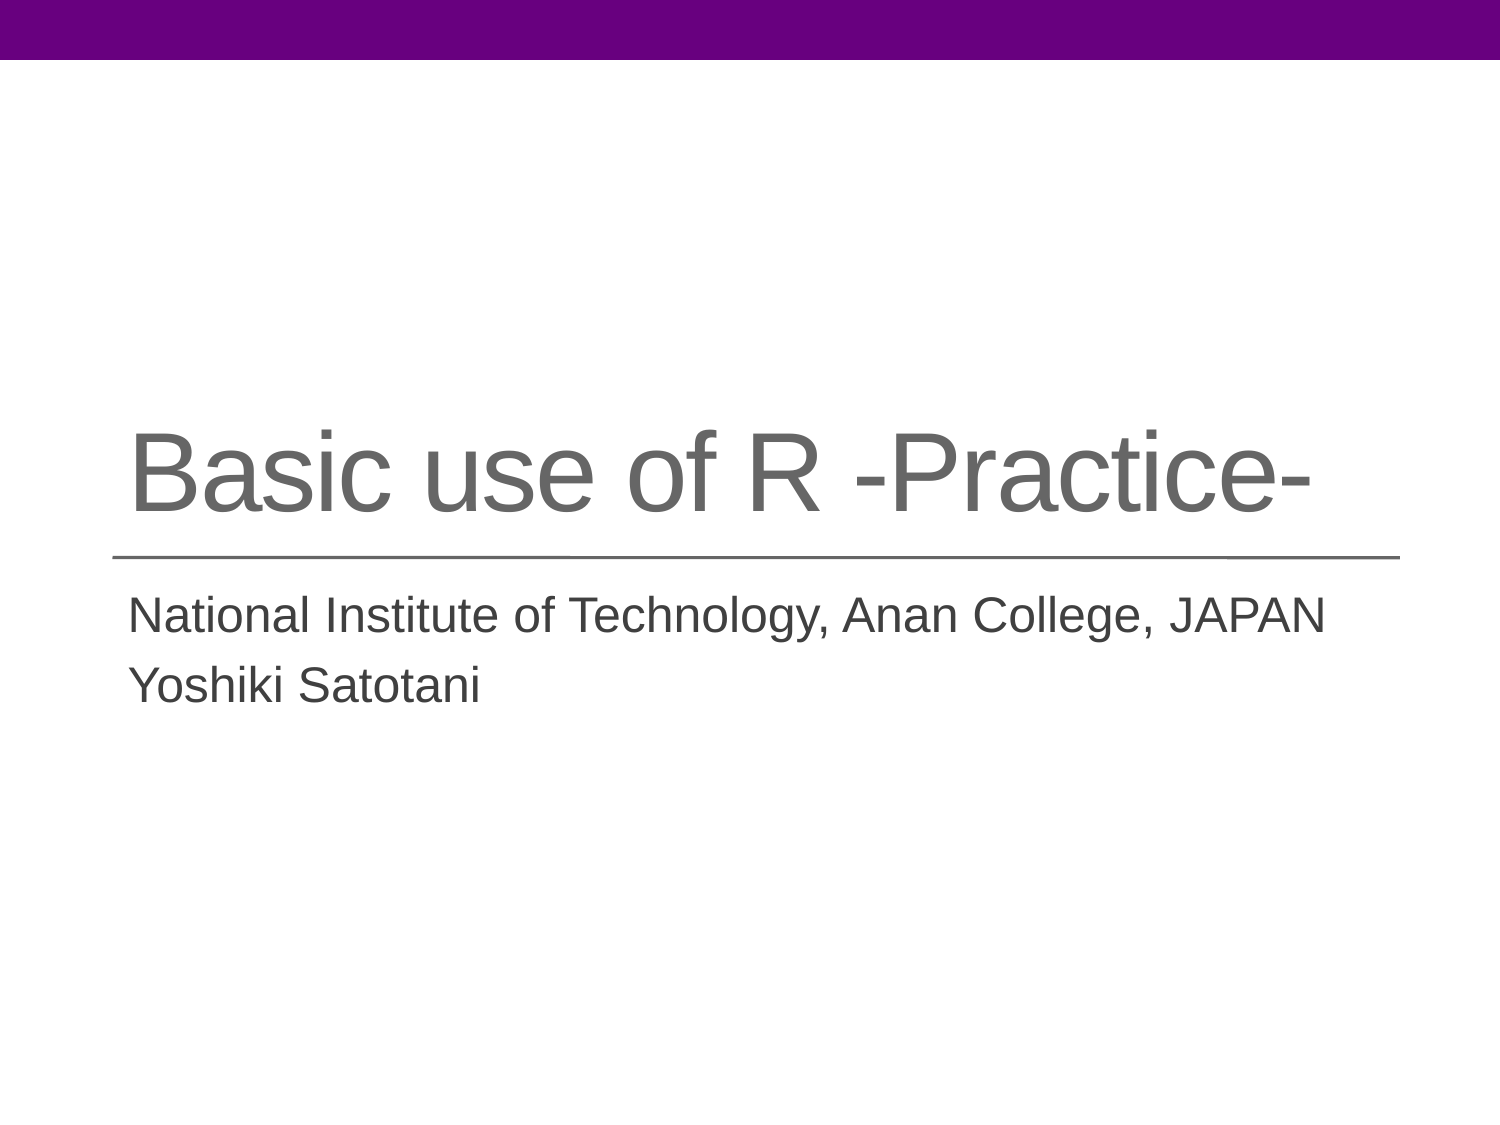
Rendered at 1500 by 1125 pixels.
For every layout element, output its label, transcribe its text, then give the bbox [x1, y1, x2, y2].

title Basic use of R -Practice- [112, 224, 1400, 542]
subtitle National Institute of Technology, Anan College, JAPAN Yoshiki Satotani [112, 575, 1400, 863]
